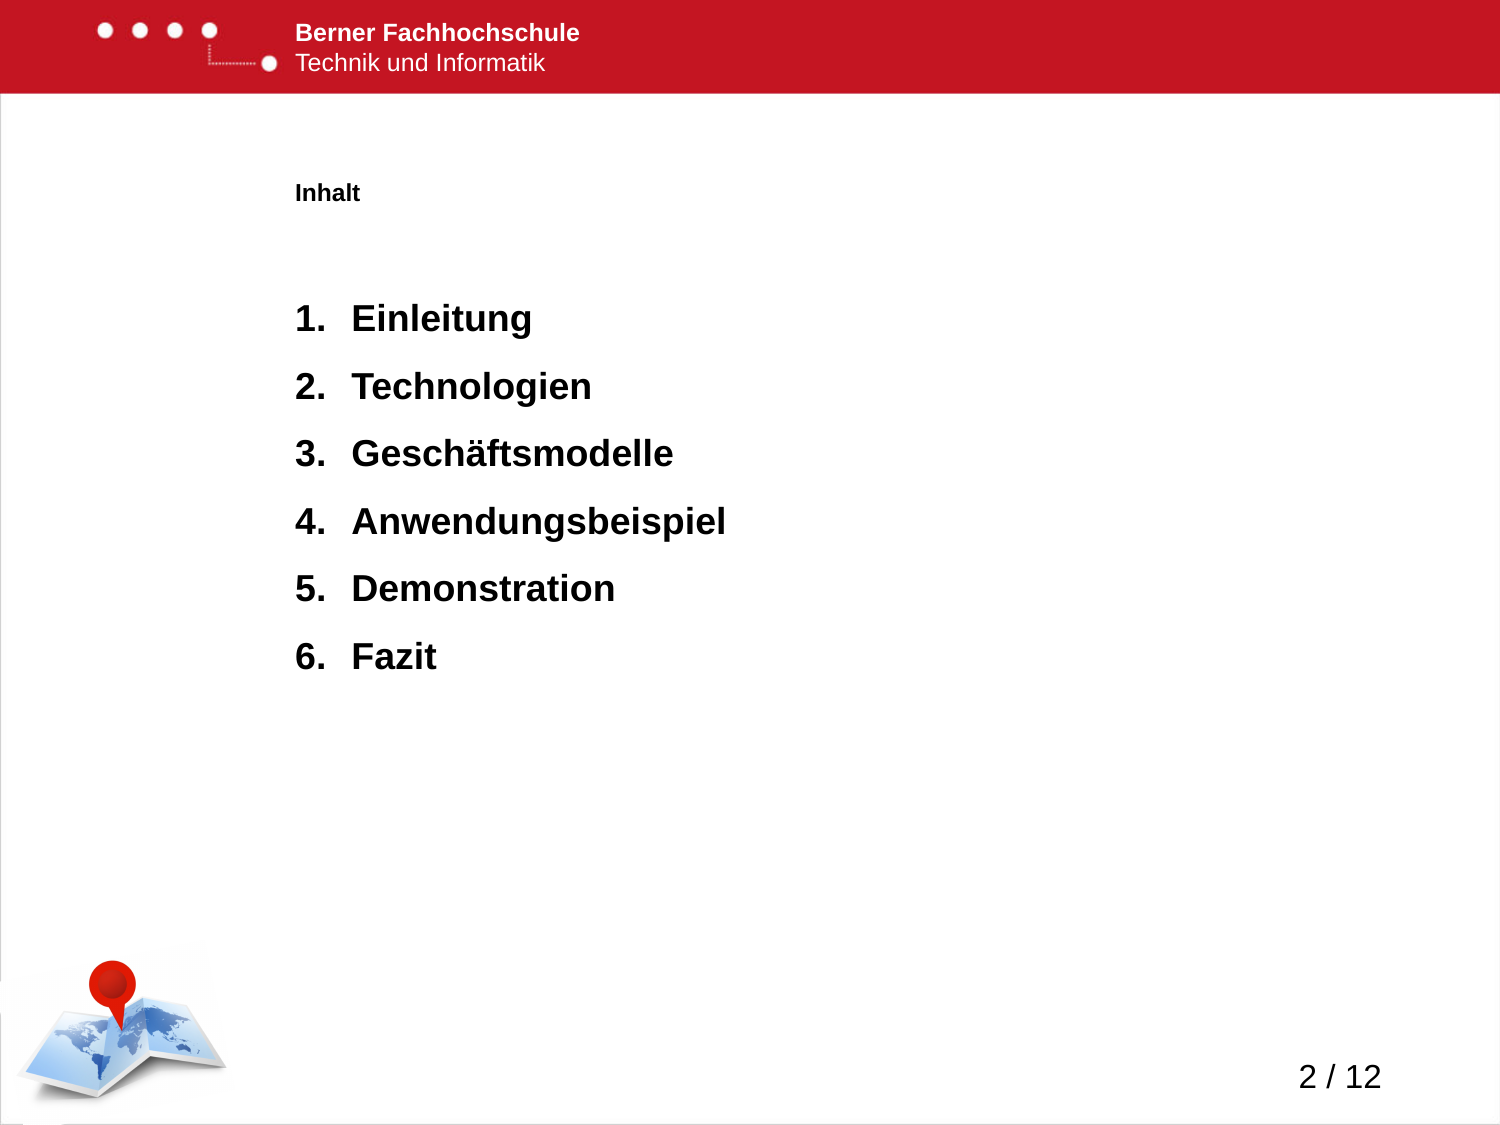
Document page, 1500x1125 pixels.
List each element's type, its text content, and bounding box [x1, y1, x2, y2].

picture [0, 0, 1500, 1125]
title Inhalt [295, 177, 1441, 237]
list Einleitung Technologien Geschäftsmodelle Anwendungsbeispiel Demonstration Fazit [295, 271, 1441, 1015]
